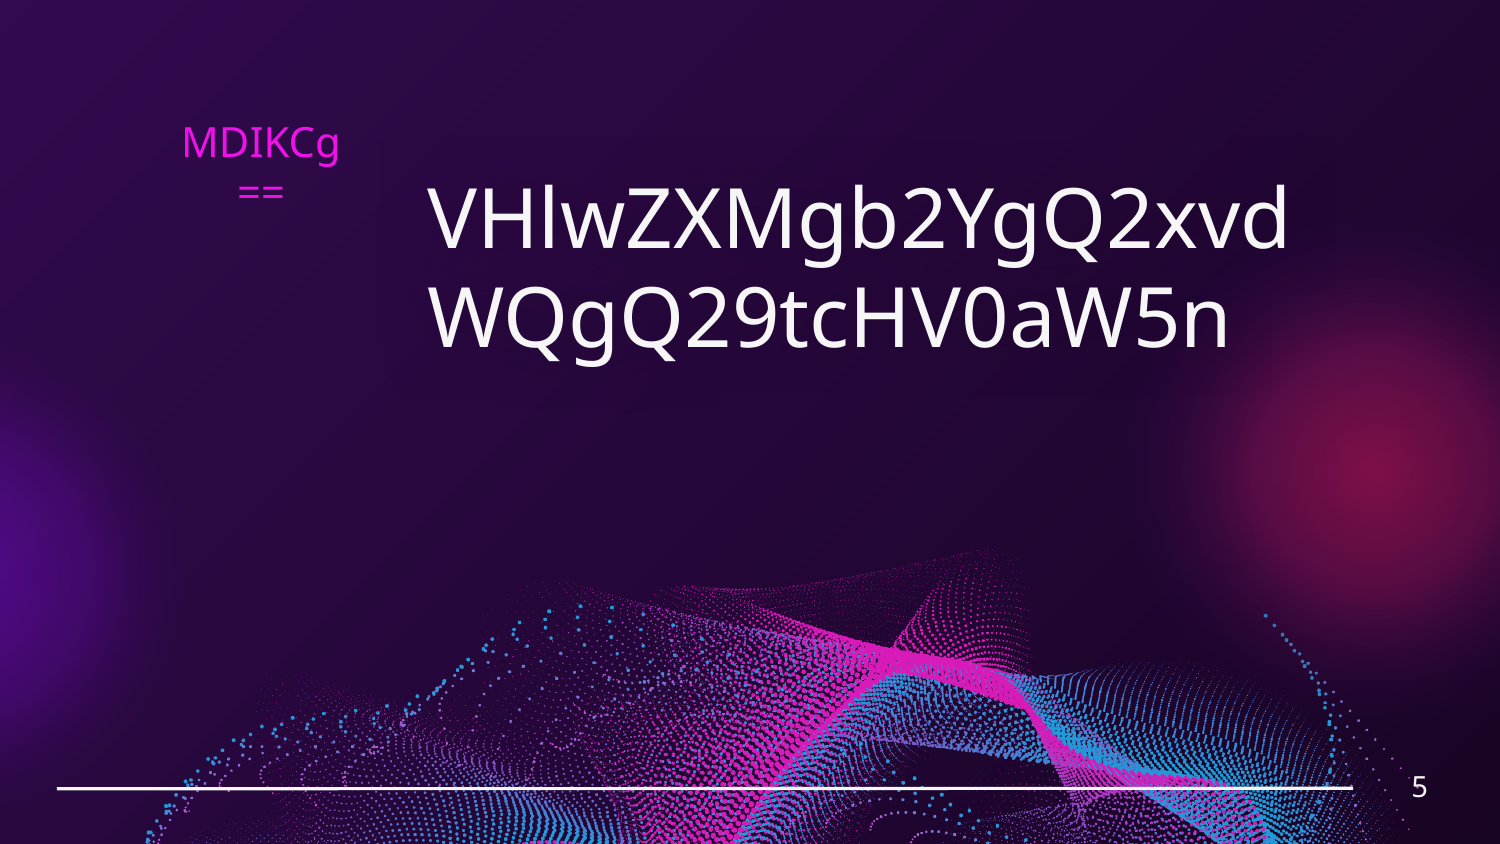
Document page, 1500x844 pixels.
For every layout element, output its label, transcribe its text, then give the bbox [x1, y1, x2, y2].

slide_number 5 [1353, 755, 1444, 821]
title MDIKCg== [163, 121, 359, 260]
title VHlwZXMgb2YgQ2xvdWQgQ29tcHV0aW5n [412, 93, 1337, 436]
picture [33, 504, 1500, 844]
